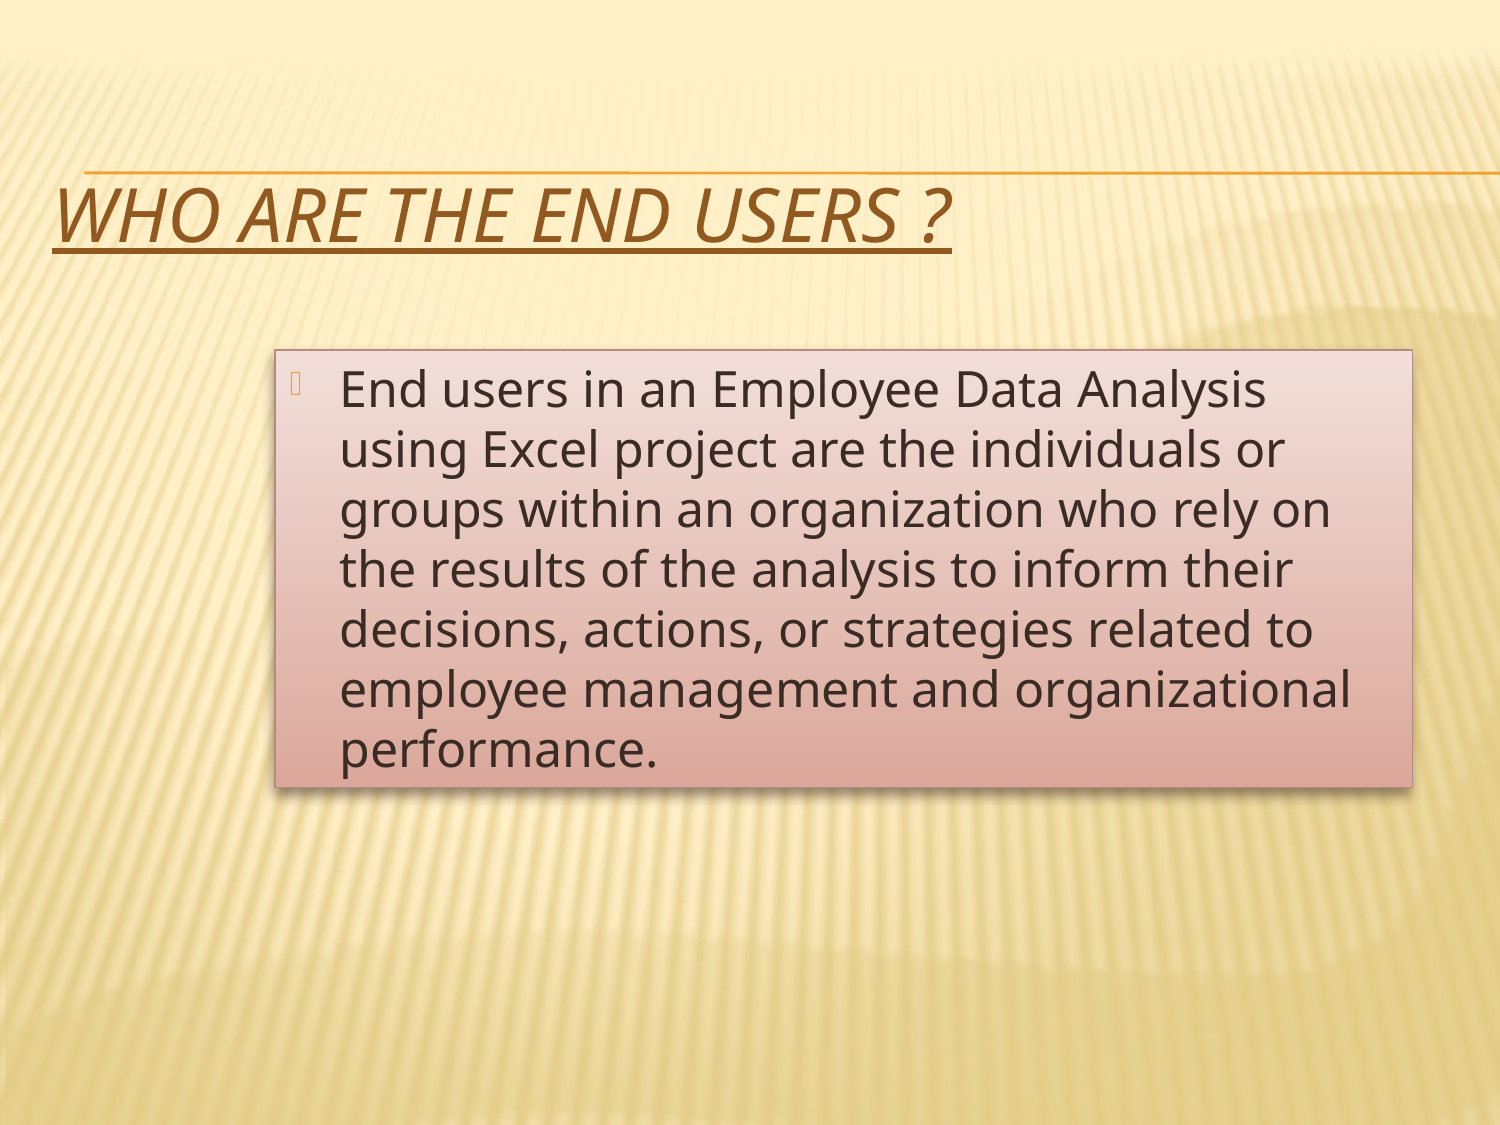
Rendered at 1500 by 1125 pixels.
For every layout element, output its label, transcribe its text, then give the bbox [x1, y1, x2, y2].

list End users in an Employee Data Analysis using Excel project are the individuals or groups within an organization who rely on the results of the analysis to inform their decisions, actions, or strategies related to employee management and organizational performance. [274, 349, 1413, 788]
title WHO ARE THE END USERS ? [37, 125, 1388, 300]
